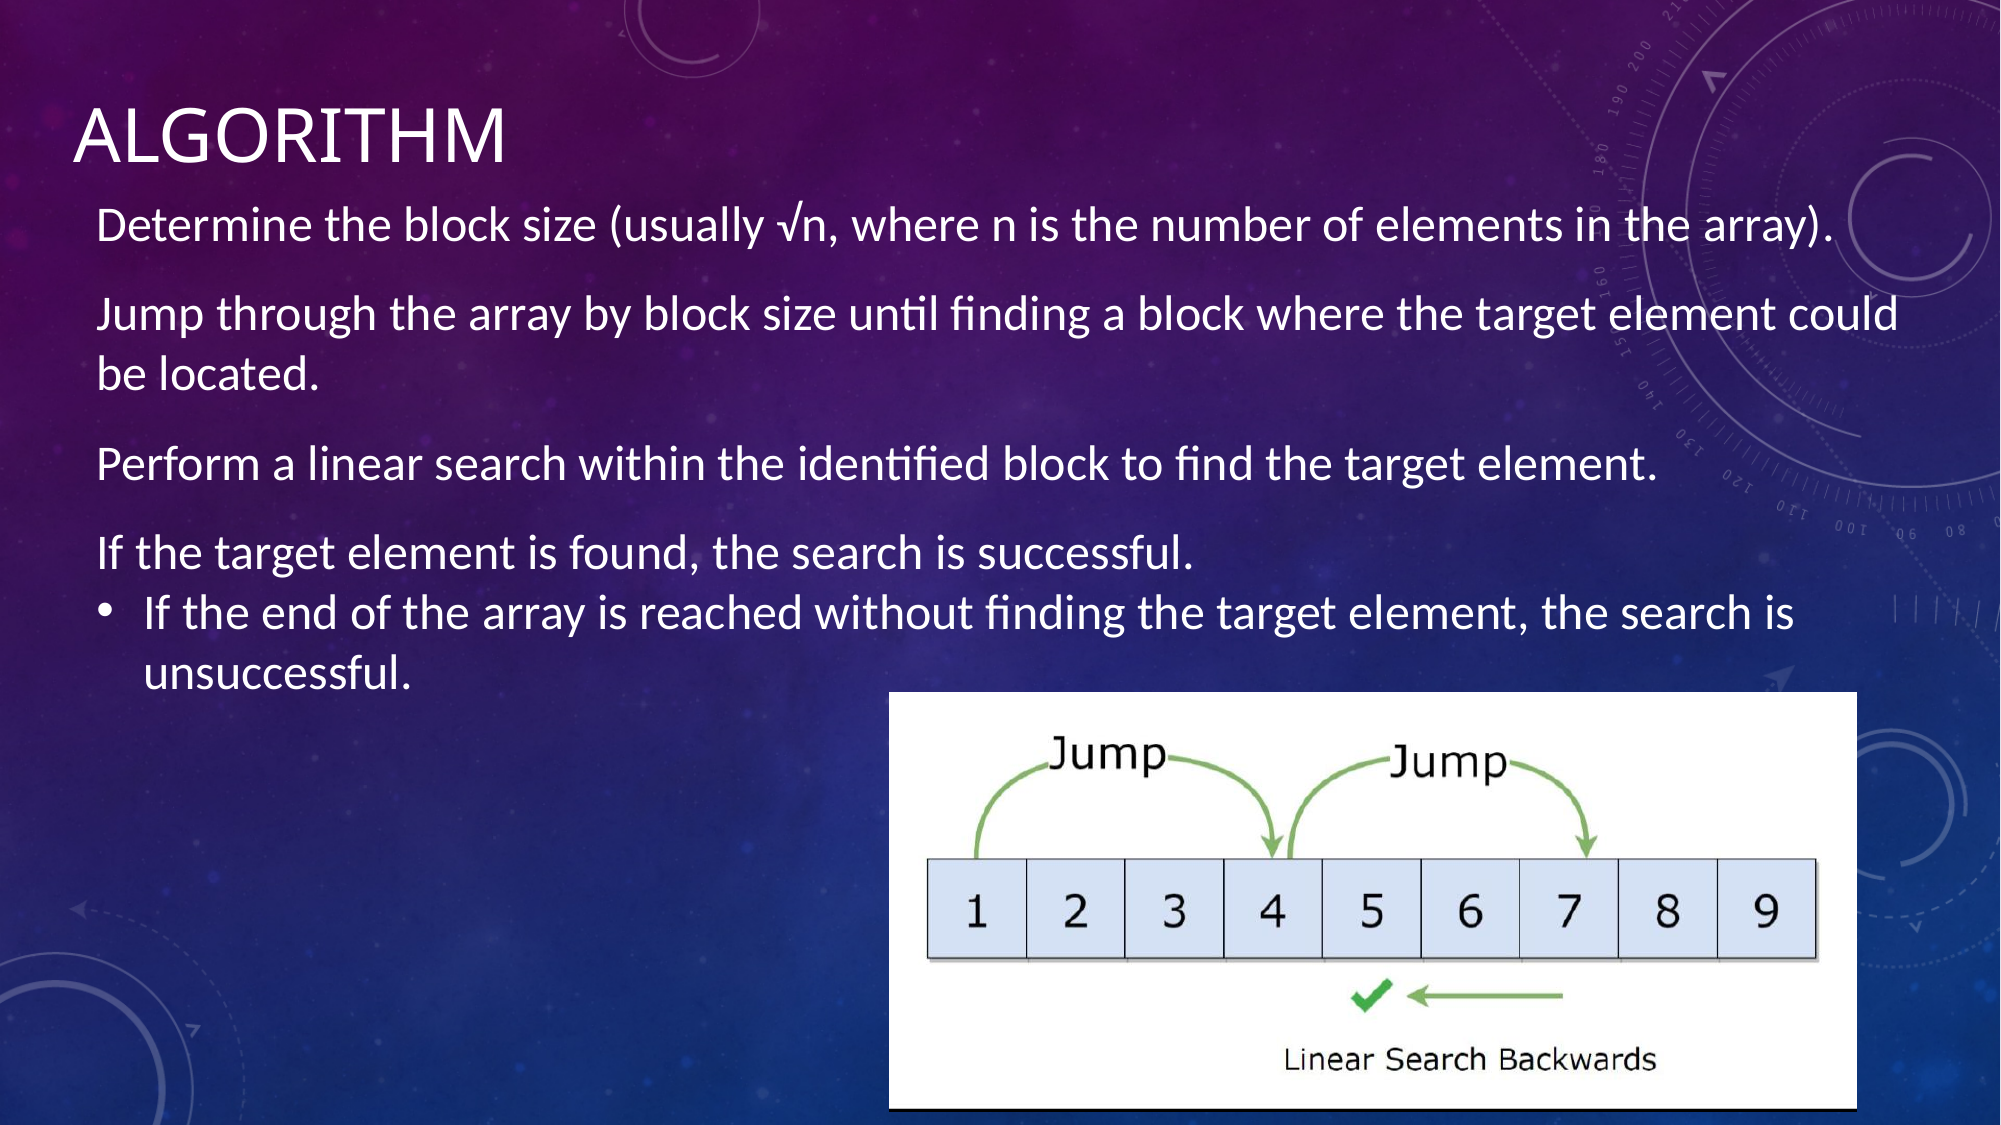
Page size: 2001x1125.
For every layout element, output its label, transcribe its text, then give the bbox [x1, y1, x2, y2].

title Algorithm [58, 12, 1721, 252]
list Determine the block size (usually √n, where n is the number of elements in the array). Jump through the array by block size until finding a block where the target element could be located. Perform a linear search within the identified block to find the target element. If the target element is found, the search is successful. If the end of the array is reached without finding the target element, the search is unsuccessful. [81, 251, 1978, 640]
picture [0, 0, 2001, 1125]
